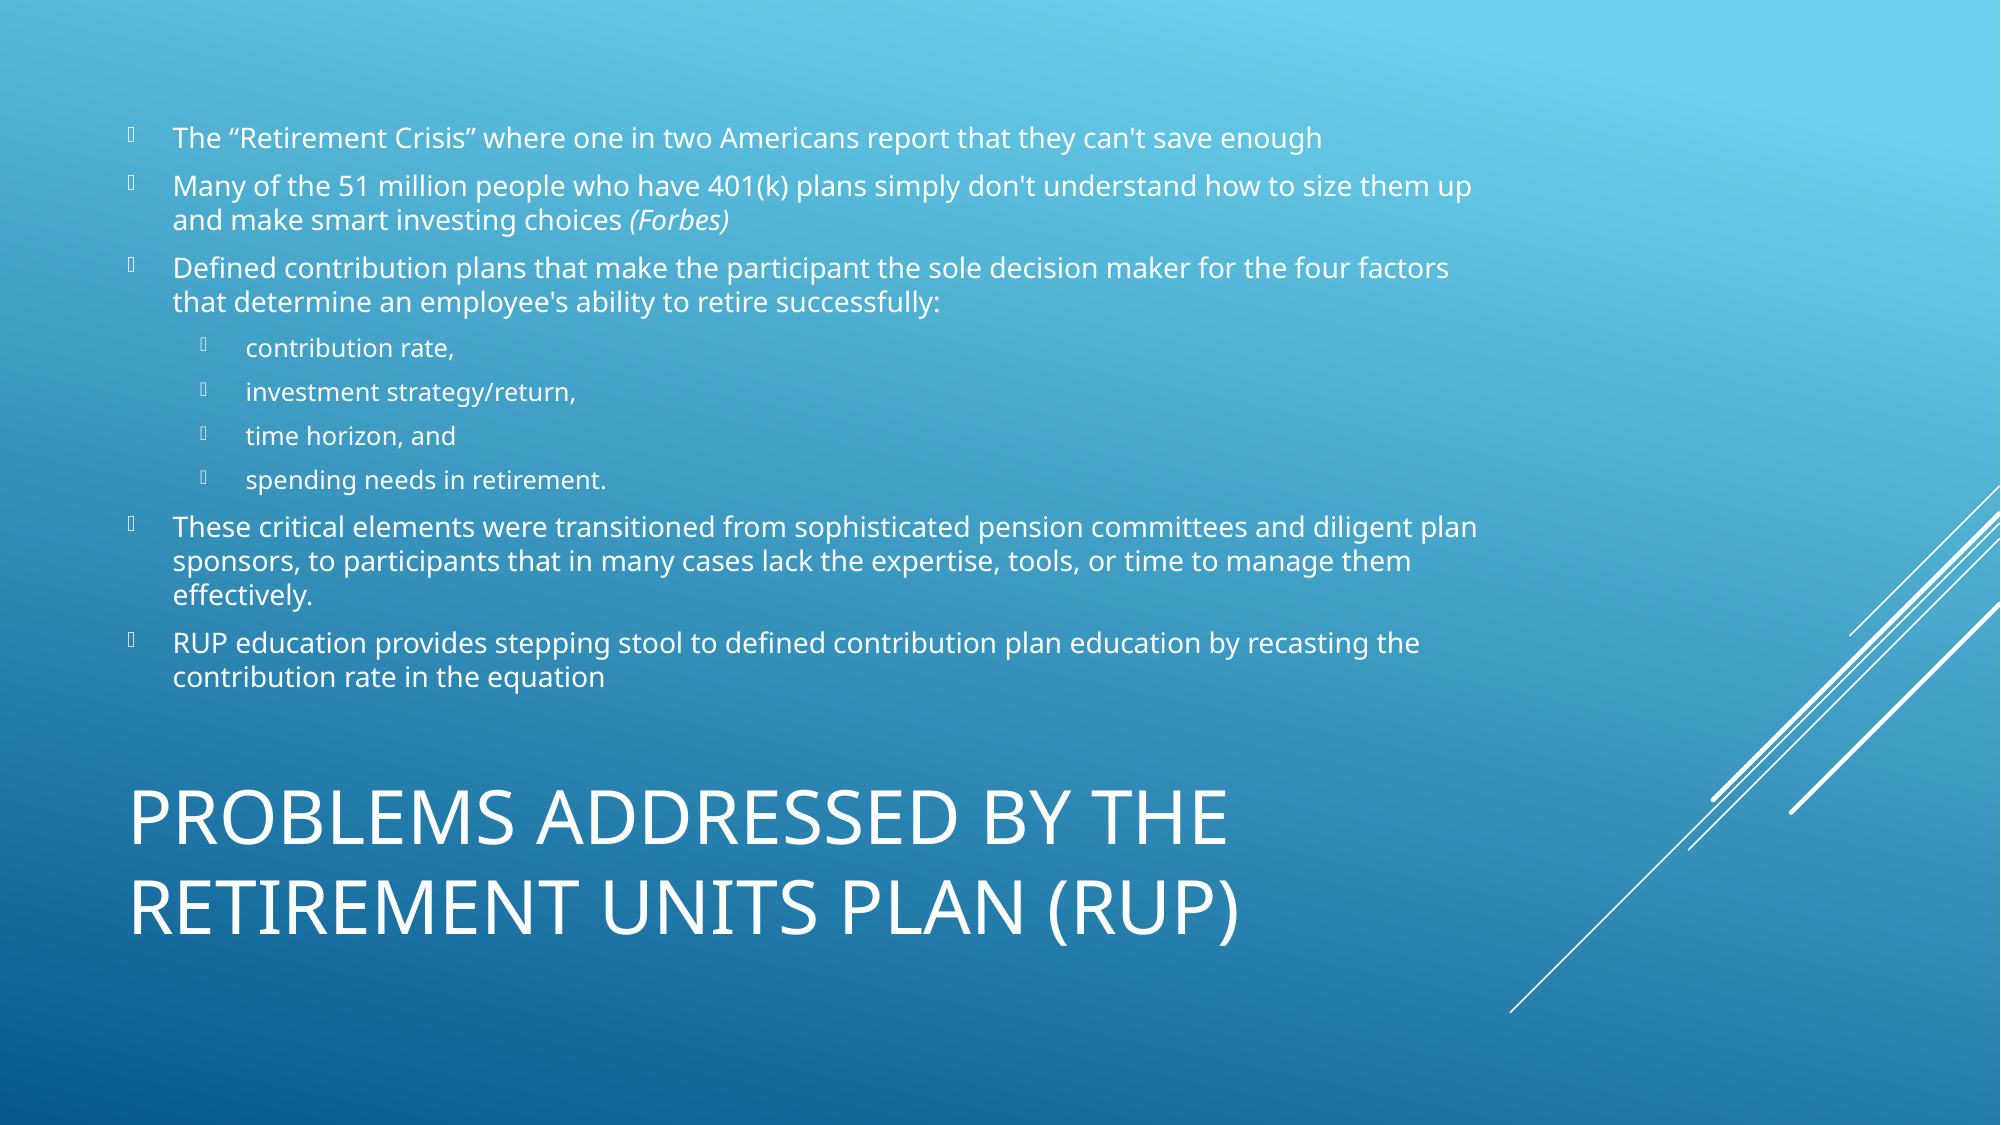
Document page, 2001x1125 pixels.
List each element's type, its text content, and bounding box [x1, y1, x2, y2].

title Problems Addressed by the Retirement Units Plan (RUP) [112, 736, 1513, 984]
list The “Retirement Crisis” where one in two Americans report that they can't save enough Many of the 51 million people who have 401(k) plans simply don't understand how to size them up and make smart investing choices (Forbes) Defined contribution plans that make the participant the sole decision maker for the four factors that determine an employee's ability to retire successfully: contribution rate, investment strategy/return, time horizon, and spending needs in retirement. These critical elements were transitioned from sophisticated pension committees and diligent plan sponsors, to participants that in many cases lack the expertise, tools, or time to manage them effectively. RUP education provides stepping stool to defined contribution plan education by recasting the contribution rate in the equation [112, 112, 1513, 706]
